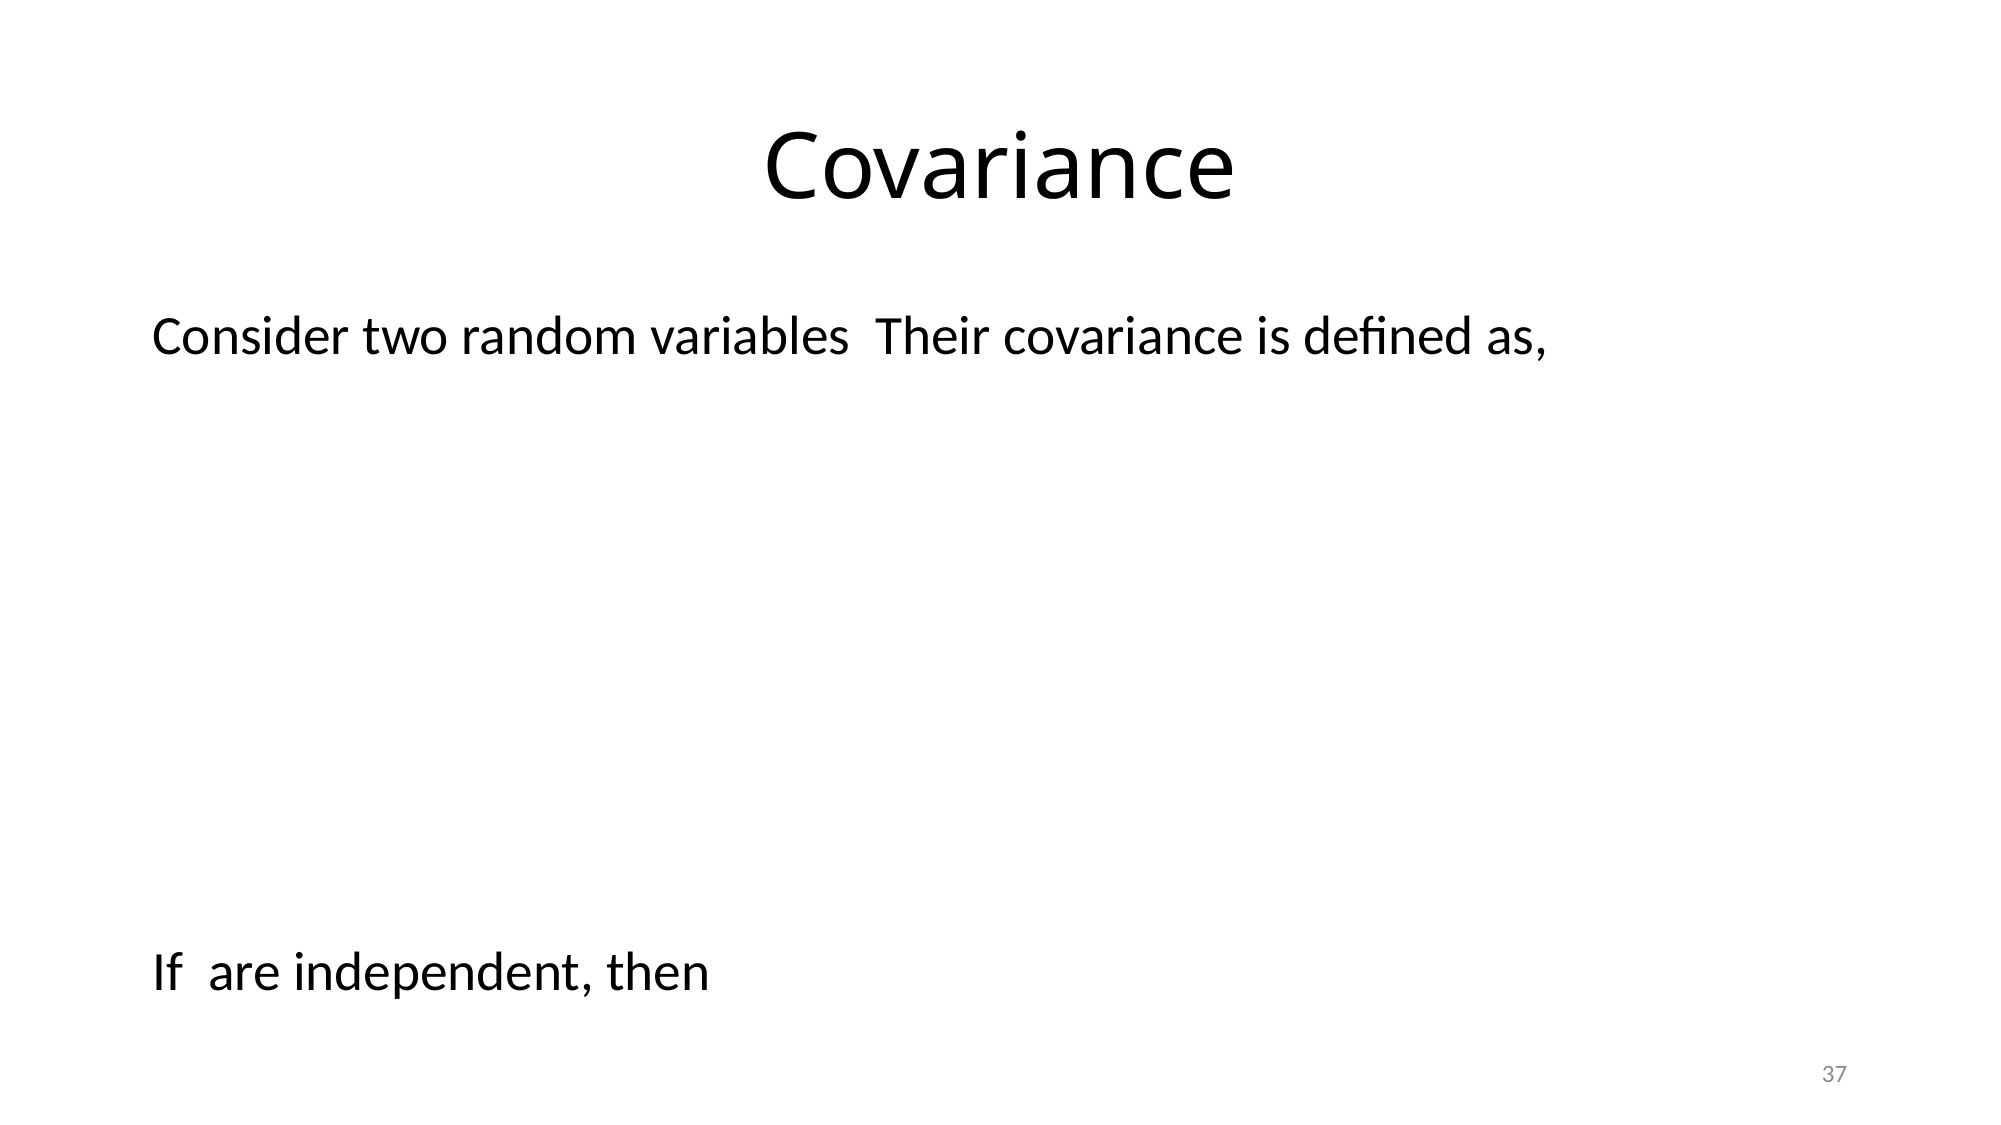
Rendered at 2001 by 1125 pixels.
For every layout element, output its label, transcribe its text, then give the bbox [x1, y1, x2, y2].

slide_number 37 [1412, 1042, 1863, 1103]
title Covariance [137, 59, 1863, 278]
